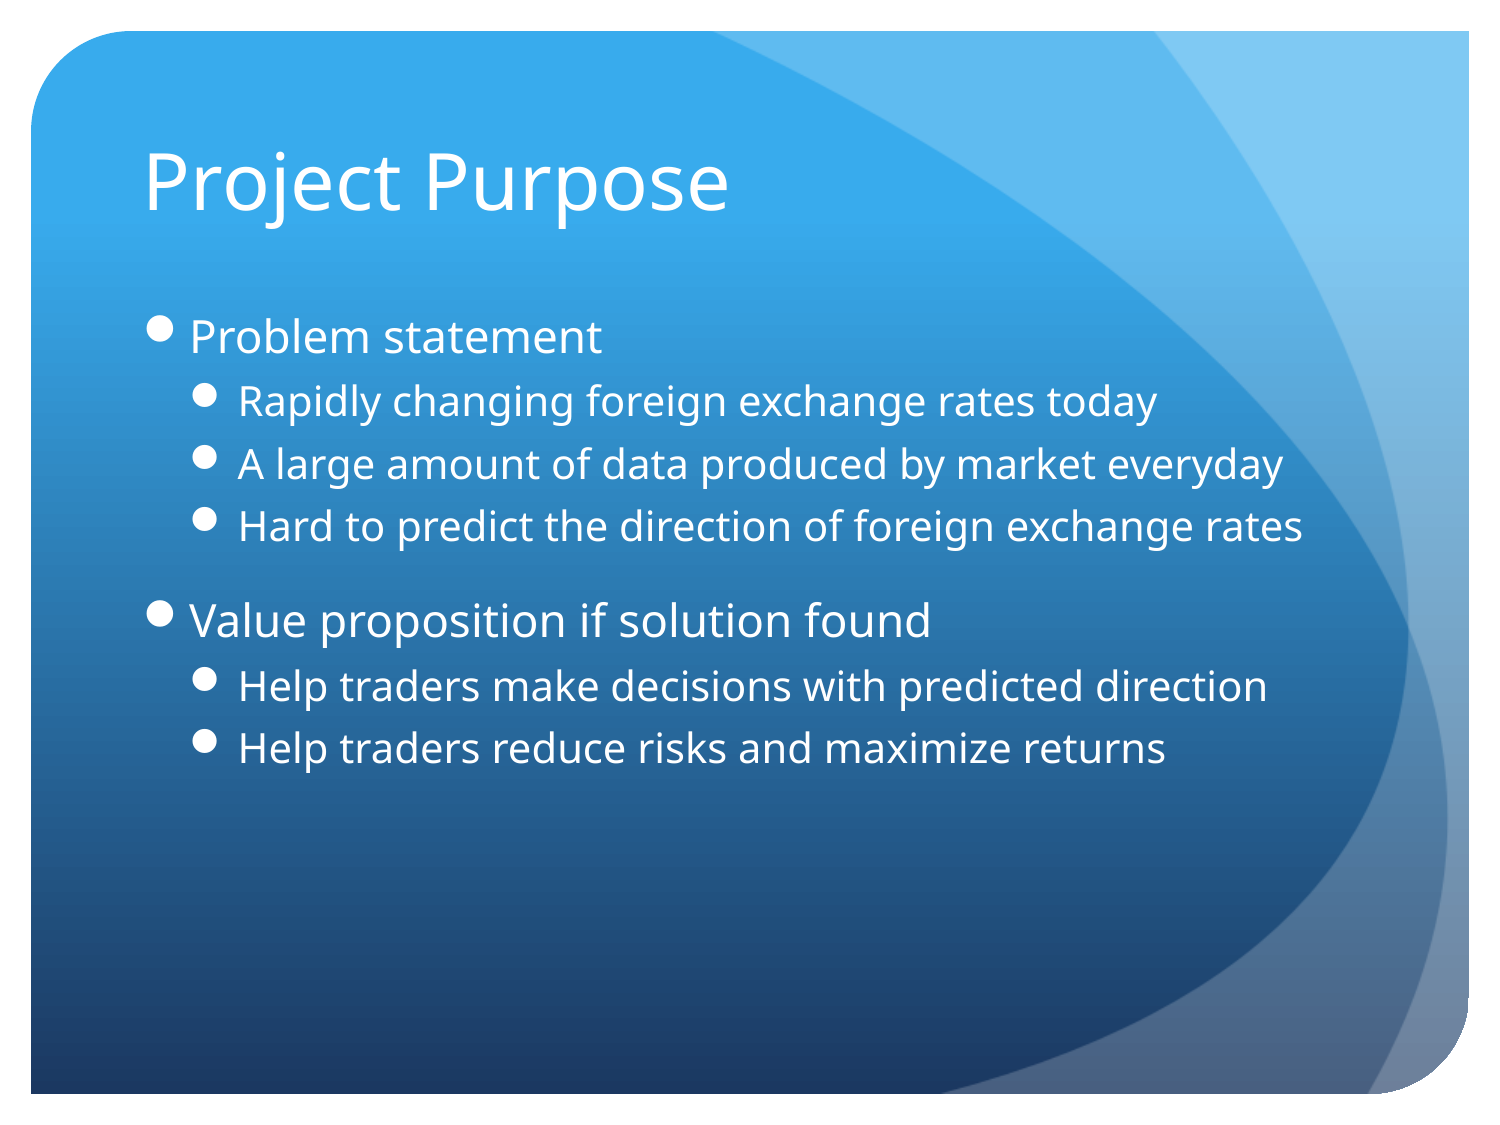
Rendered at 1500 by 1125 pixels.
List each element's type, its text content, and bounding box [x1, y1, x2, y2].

picture [24, 30, 1473, 1094]
title Project Purpose [127, 62, 1372, 234]
list Problem statement Rapidly changing foreign exchange rates today A large amount of data produced by market everyday Hard to predict the direction of foreign exchange rates Value proposition if solution found Help traders make decisions with predicted direction Help traders reduce risks and maximize returns [127, 299, 1372, 991]
